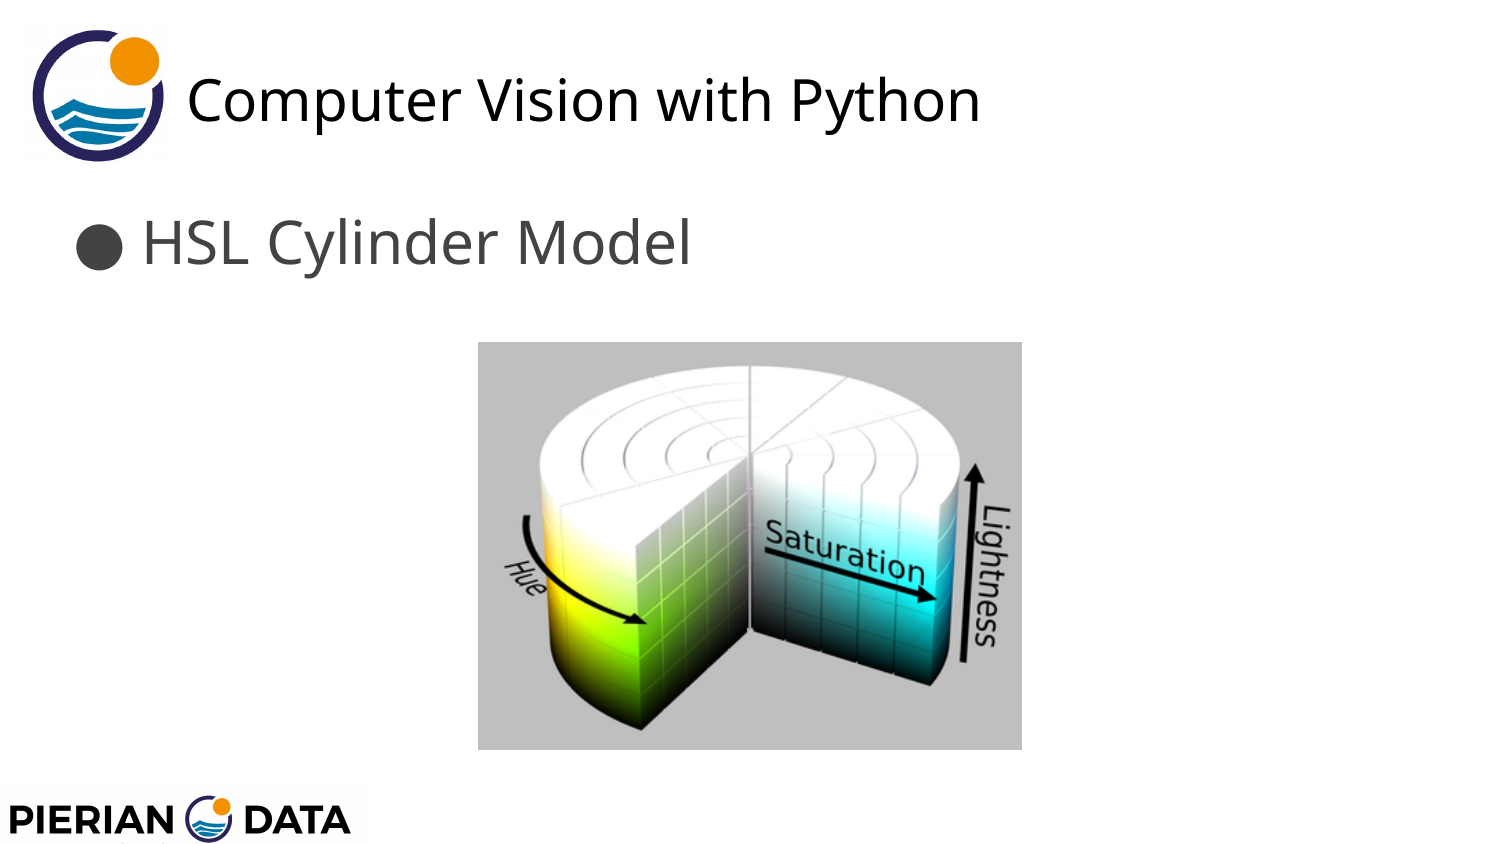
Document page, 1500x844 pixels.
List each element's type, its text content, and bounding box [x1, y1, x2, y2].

list HSL Cylinder Model [51, 189, 1476, 750]
picture [0, 787, 368, 844]
title Computer Vision with Python [176, 48, 1449, 143]
picture [24, 24, 172, 167]
picture [478, 342, 1022, 750]
